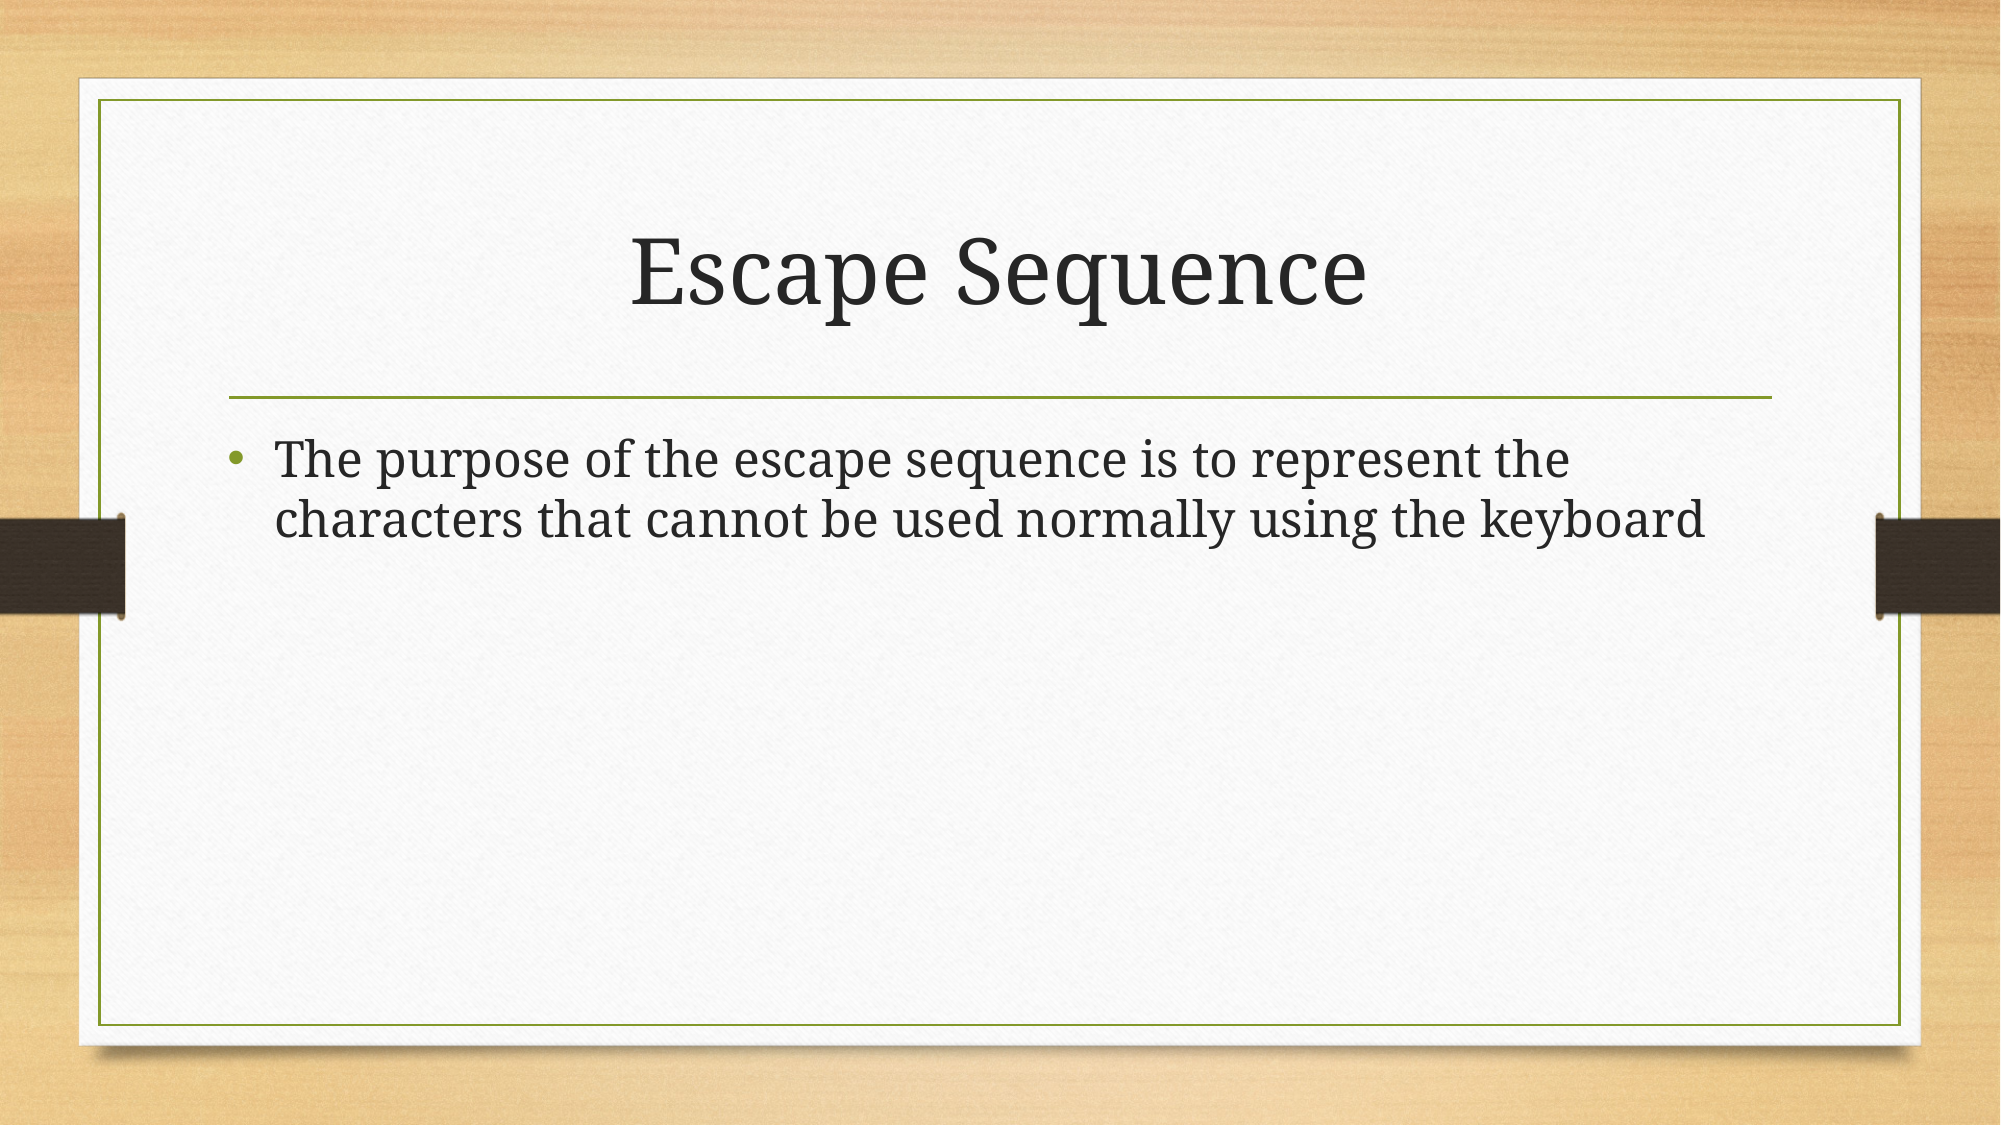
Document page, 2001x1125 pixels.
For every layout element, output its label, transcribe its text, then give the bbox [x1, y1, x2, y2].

picture [0, 0, 2001, 1125]
title Escape Sequence [212, 161, 1788, 375]
list The purpose of the escape sequence is to represent the characters that cannot be used normally using the keyboard [212, 419, 1788, 964]
